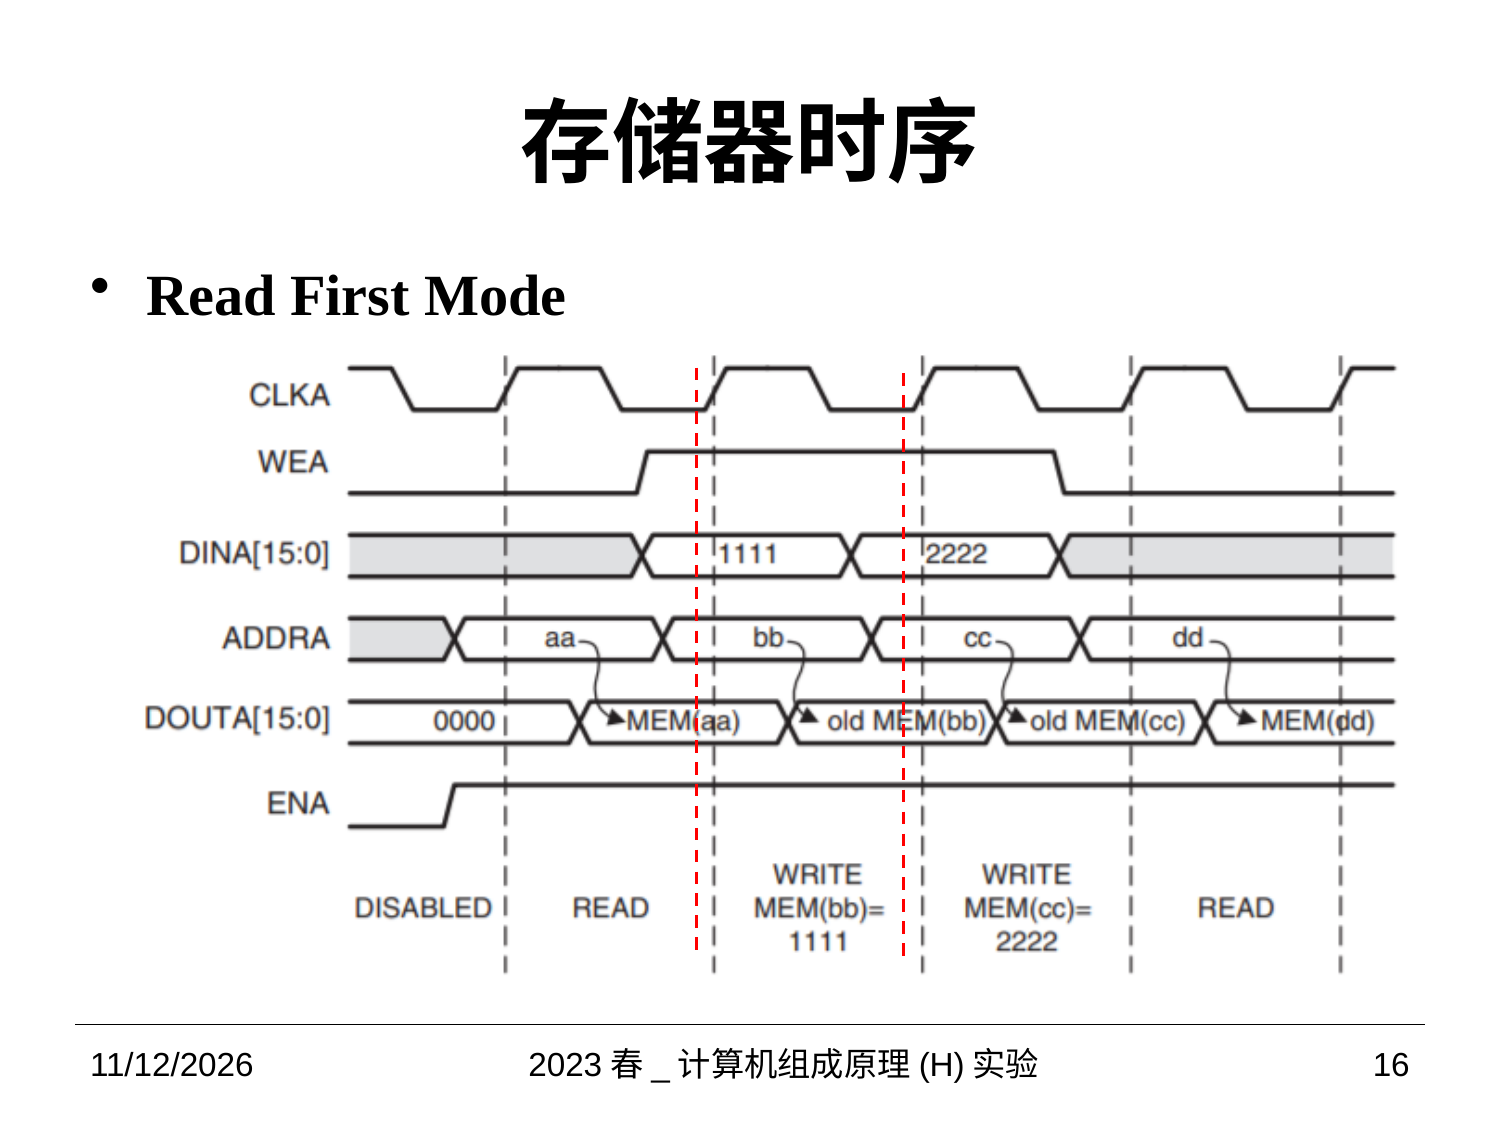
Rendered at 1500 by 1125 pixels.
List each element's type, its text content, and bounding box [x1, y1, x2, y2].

picture [135, 353, 1402, 977]
list Read First Mode [75, 249, 1425, 356]
footer 2023春_计算机组成原理(H)实验 [426, 1024, 1151, 1103]
slide_number 16 [1162, 1024, 1426, 1103]
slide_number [74, 1024, 426, 1103]
title 存储器时序 [75, 45, 1425, 233]
